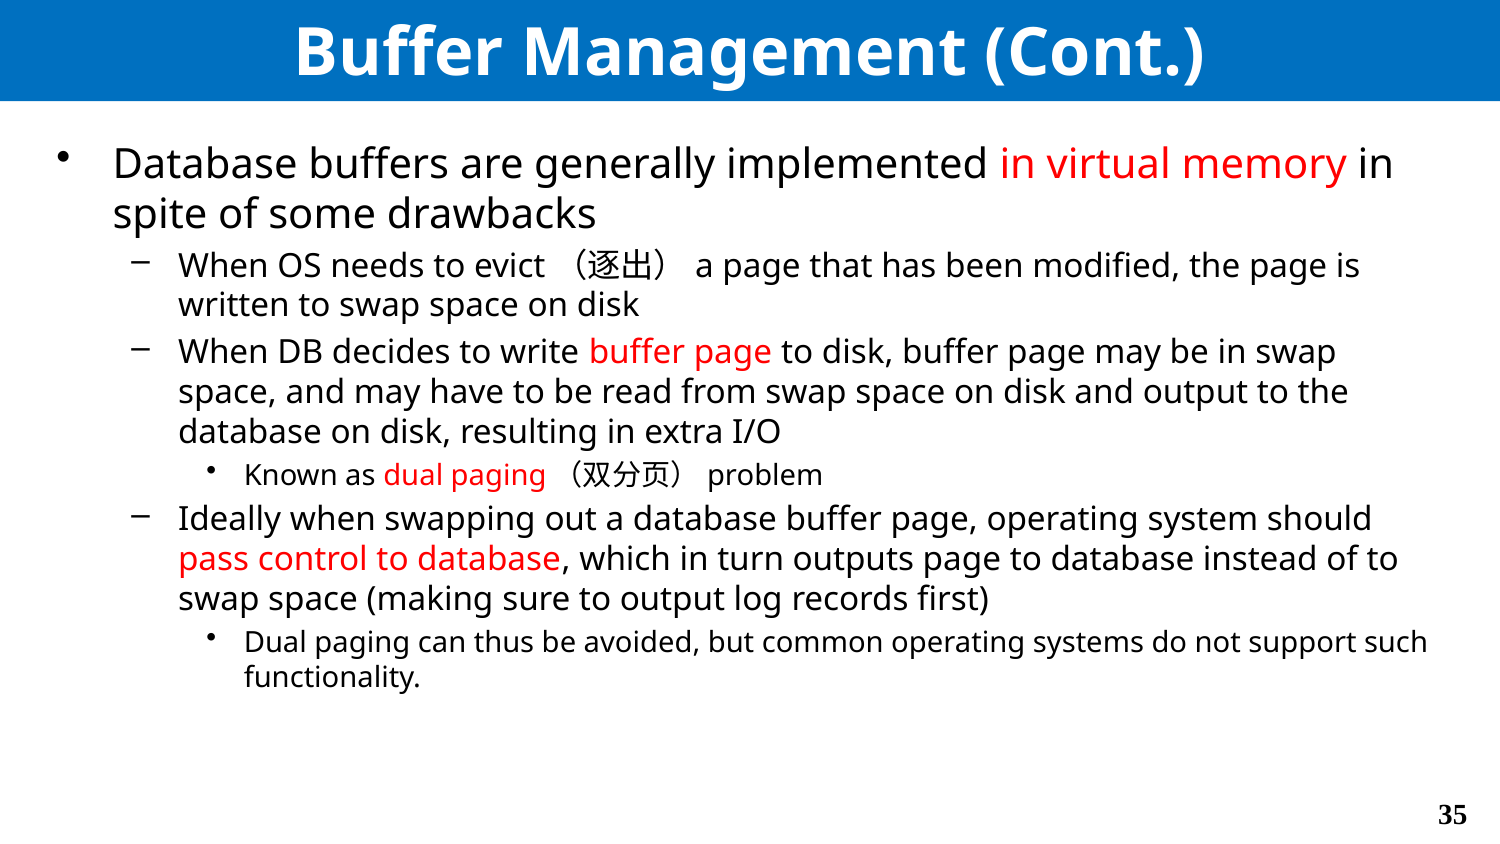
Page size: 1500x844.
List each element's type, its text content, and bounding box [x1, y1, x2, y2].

list Database buffers are generally implemented in virtual memory in spite of some drawbacks When OS needs to evict（逐出）a page that has been modified, the page is written to swap space on disk When DB decides to write buffer page to disk, buffer page may be in swap space, and may have to be read from swap space on disk and output to the database on disk, resulting in extra I/O Known as dual paging（双分页）problem Ideally when swapping out a database buffer page, operating system should pass control to database, which in turn outputs page to database instead of to swap space (making sure to output log records first) Dual paging can thus be avoided, but common operating systems do not support such functionality. [41, 129, 1447, 754]
title Buffer Management (Cont.) [0, 0, 1500, 102]
